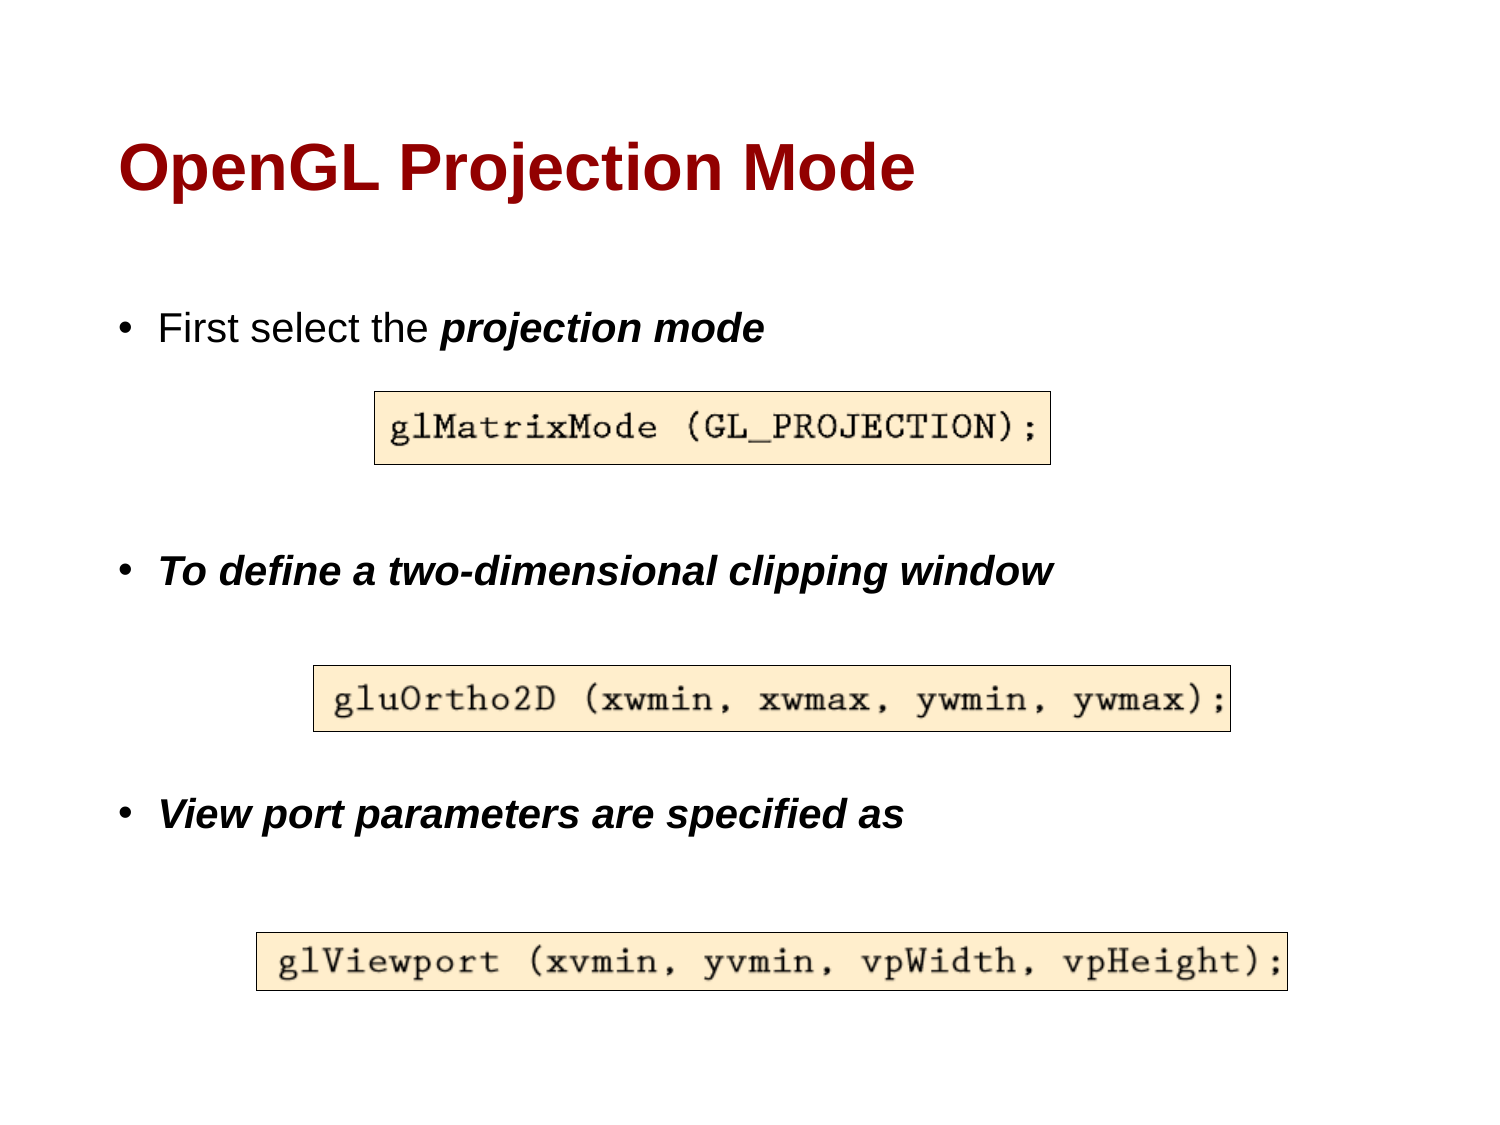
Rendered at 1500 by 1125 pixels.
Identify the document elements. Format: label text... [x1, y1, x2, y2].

picture [374, 391, 1050, 465]
picture [256, 932, 1288, 991]
title OpenGL Projection Mode [103, 59, 1397, 278]
list First select the projection mode To deﬁne a two-dimensional clipping window View port parameters are specified as [103, 299, 1397, 1014]
picture [313, 665, 1231, 732]
